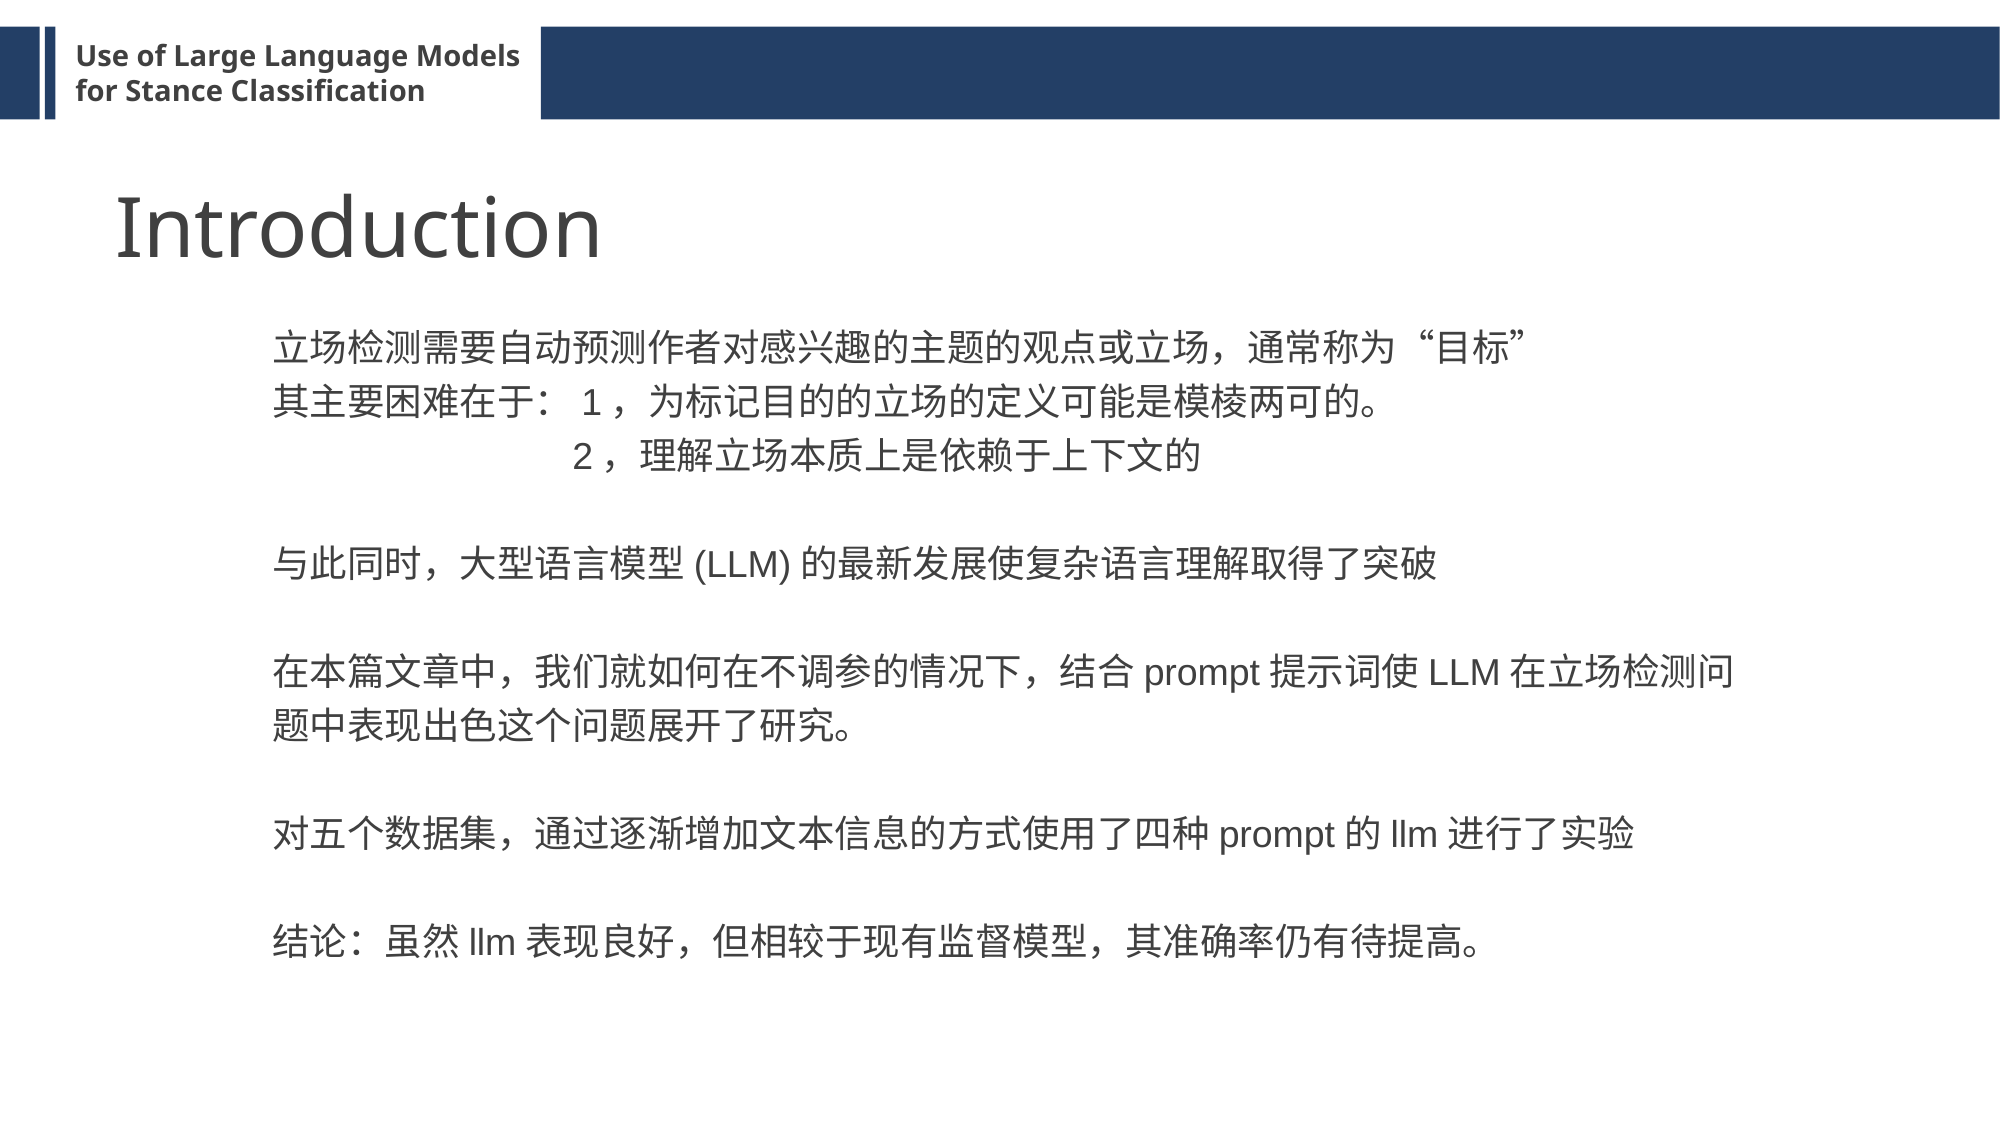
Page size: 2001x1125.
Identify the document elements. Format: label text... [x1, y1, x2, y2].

text_box 立场检测需要自动预测作者对感兴趣的主题的观点或立场，通常称为“目标” 其主要困难在于：1，为标记目的的立场的定义可能是模棱两可的。 2，理解立场本质上是依赖于上下文的 与此同时，大型语言模型(LLM)的最新发展使复杂语言理解取得了突破 在本篇文章中，我们就如何在不调参的情况下，结合prompt提示词使LLM在立场检测问题中表现出色这个问题展开了研究。 对五个数据集，通过逐渐增加文本信息的方式使用了四种prompt的llm进行了实验 结论：虽然llm表现良好，但相较于现有监督模型，其准确率仍有待提高。 [182, 307, 1778, 971]
text_box Introduction [100, 146, 768, 282]
